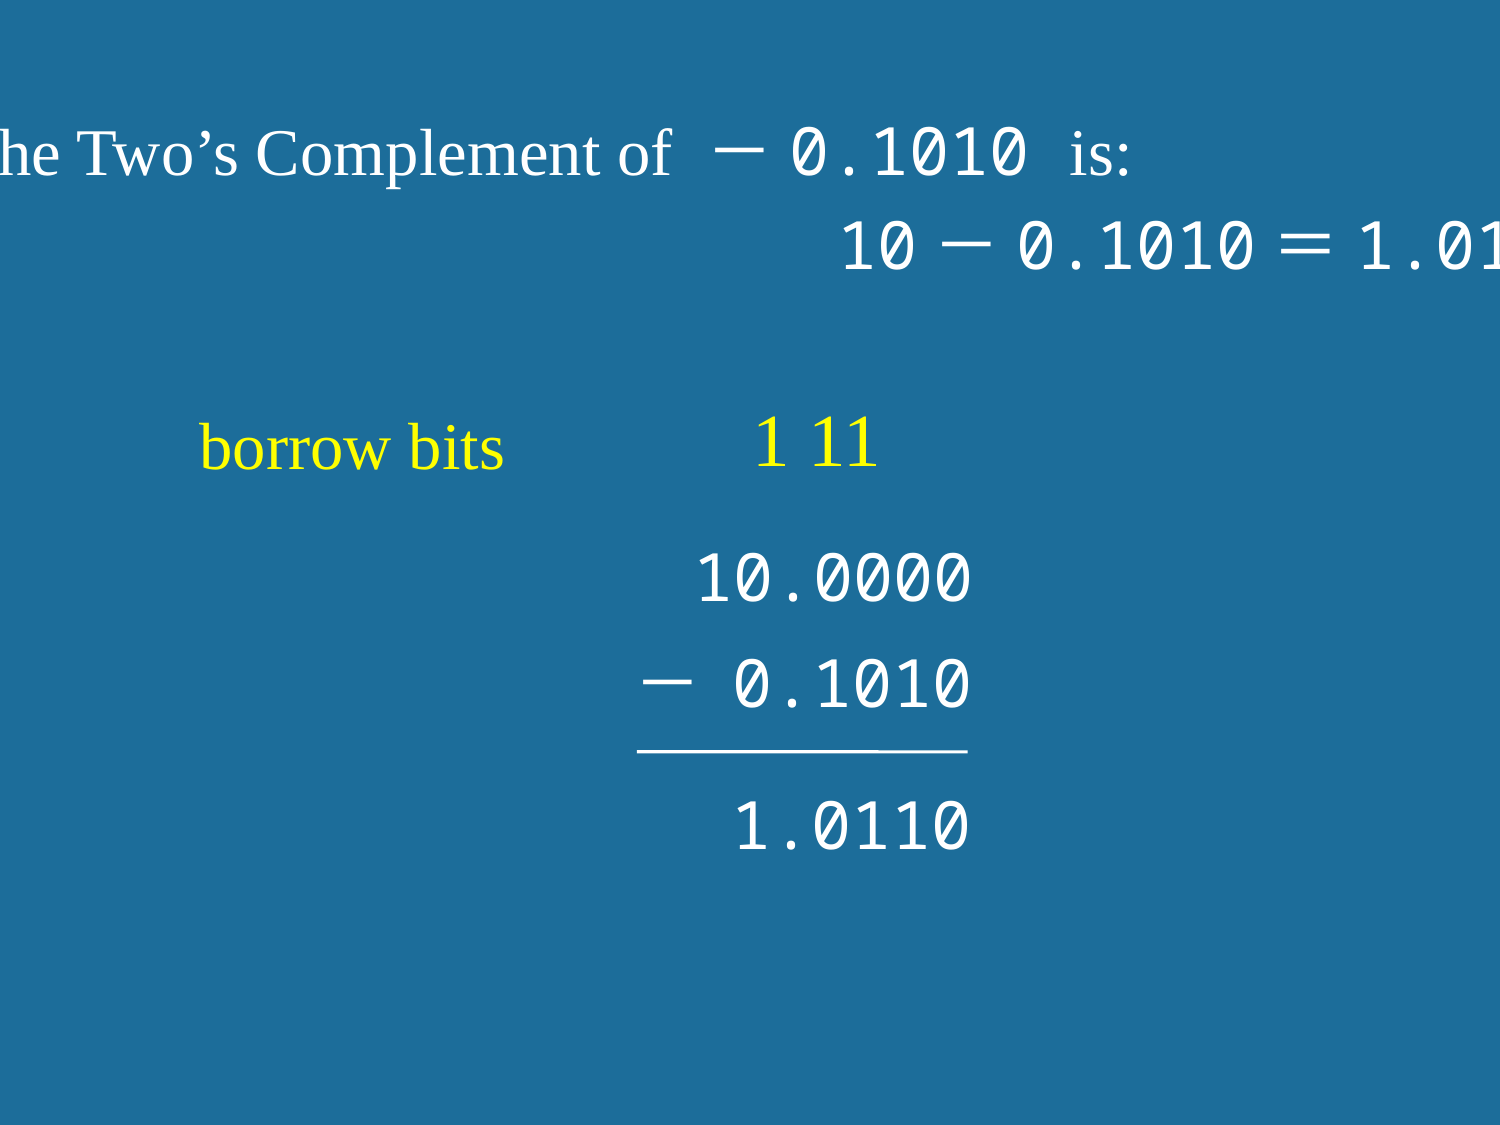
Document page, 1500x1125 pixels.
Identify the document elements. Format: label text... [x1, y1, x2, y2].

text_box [184, 384, 897, 492]
text_box The Two’s Complement of －0.1010 is: 10－0.1010＝1.0110 [0, 101, 1500, 290]
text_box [636, 527, 971, 872]
